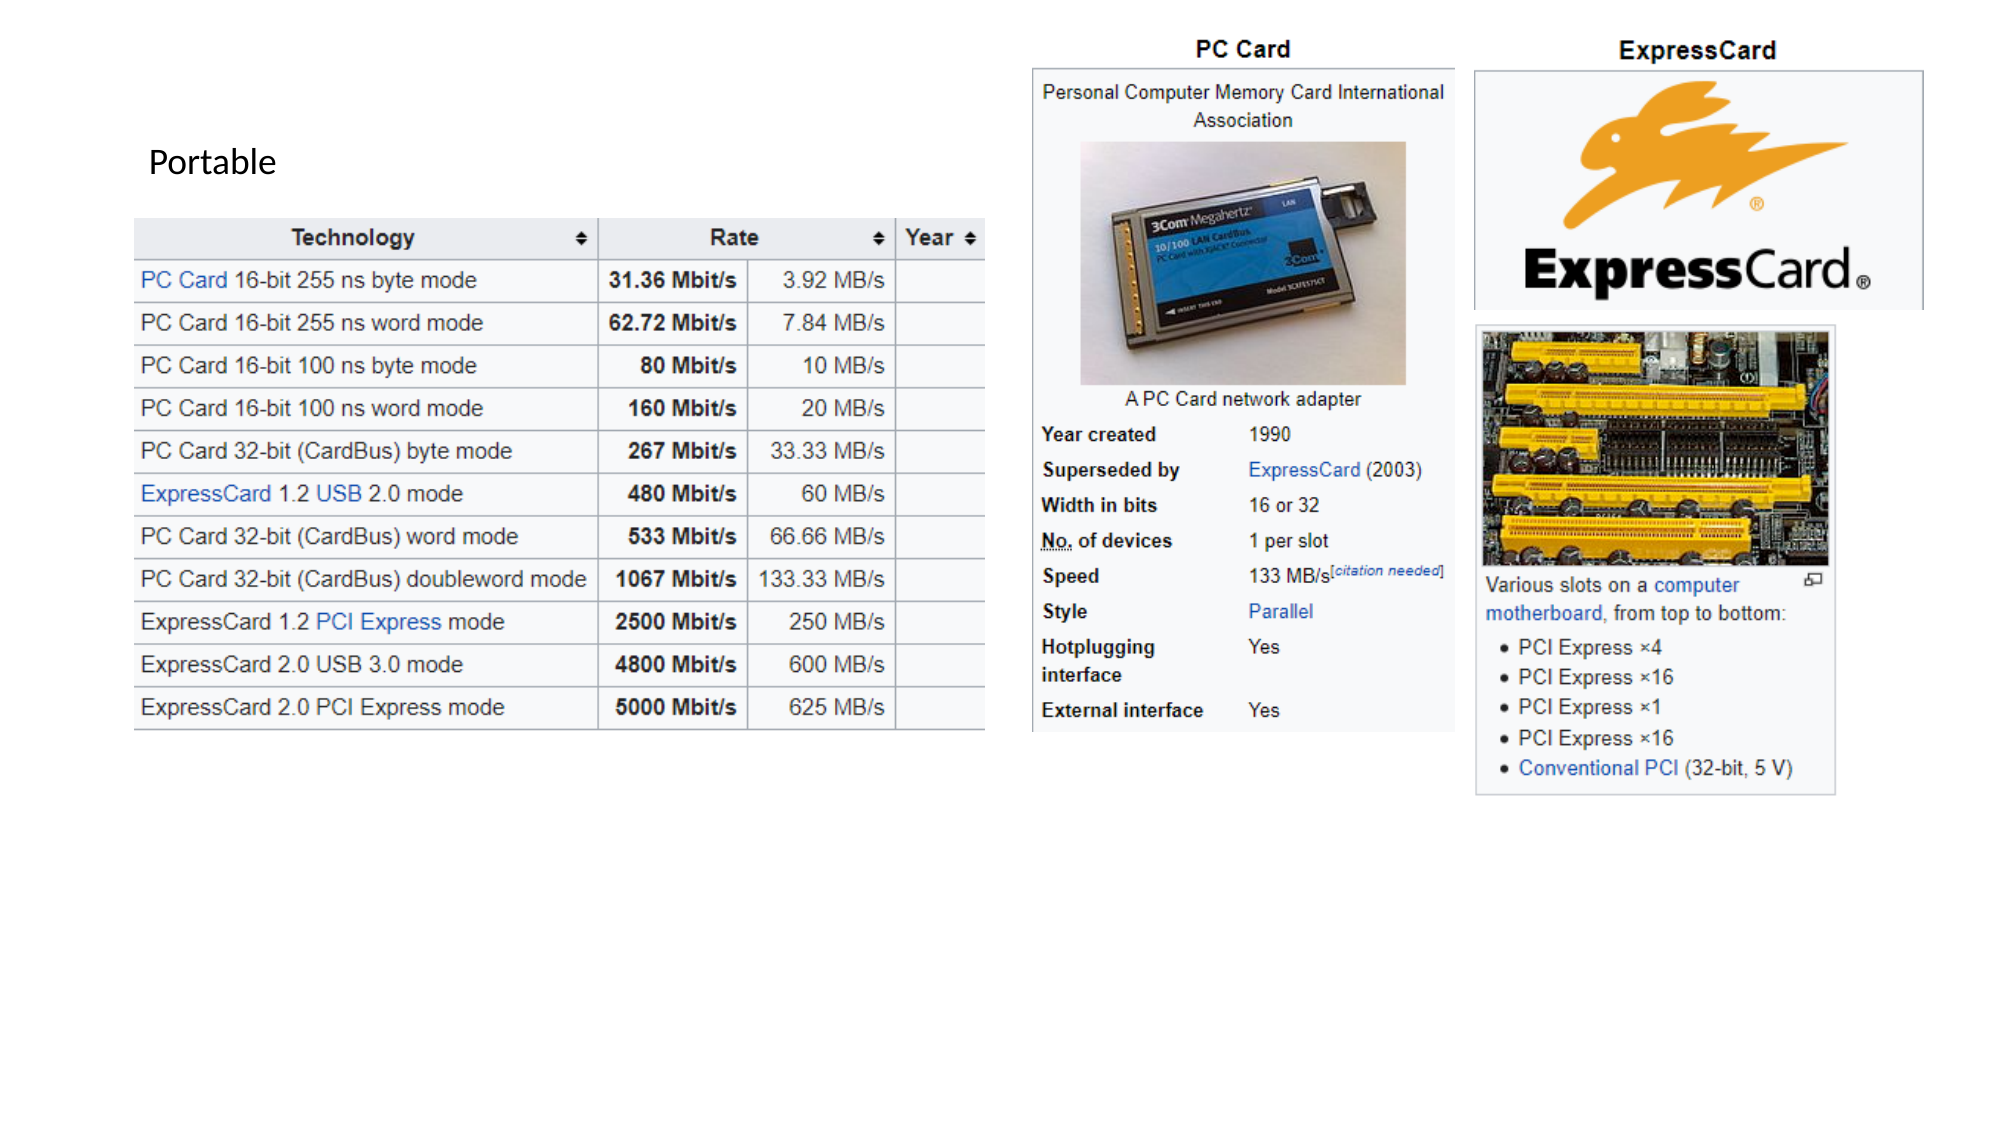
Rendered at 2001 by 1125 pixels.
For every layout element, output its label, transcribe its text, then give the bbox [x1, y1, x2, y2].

text_box Portable [134, 129, 445, 190]
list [1032, 18, 1455, 732]
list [134, 218, 985, 732]
picture [1474, 36, 1924, 310]
picture [1474, 323, 1841, 802]
